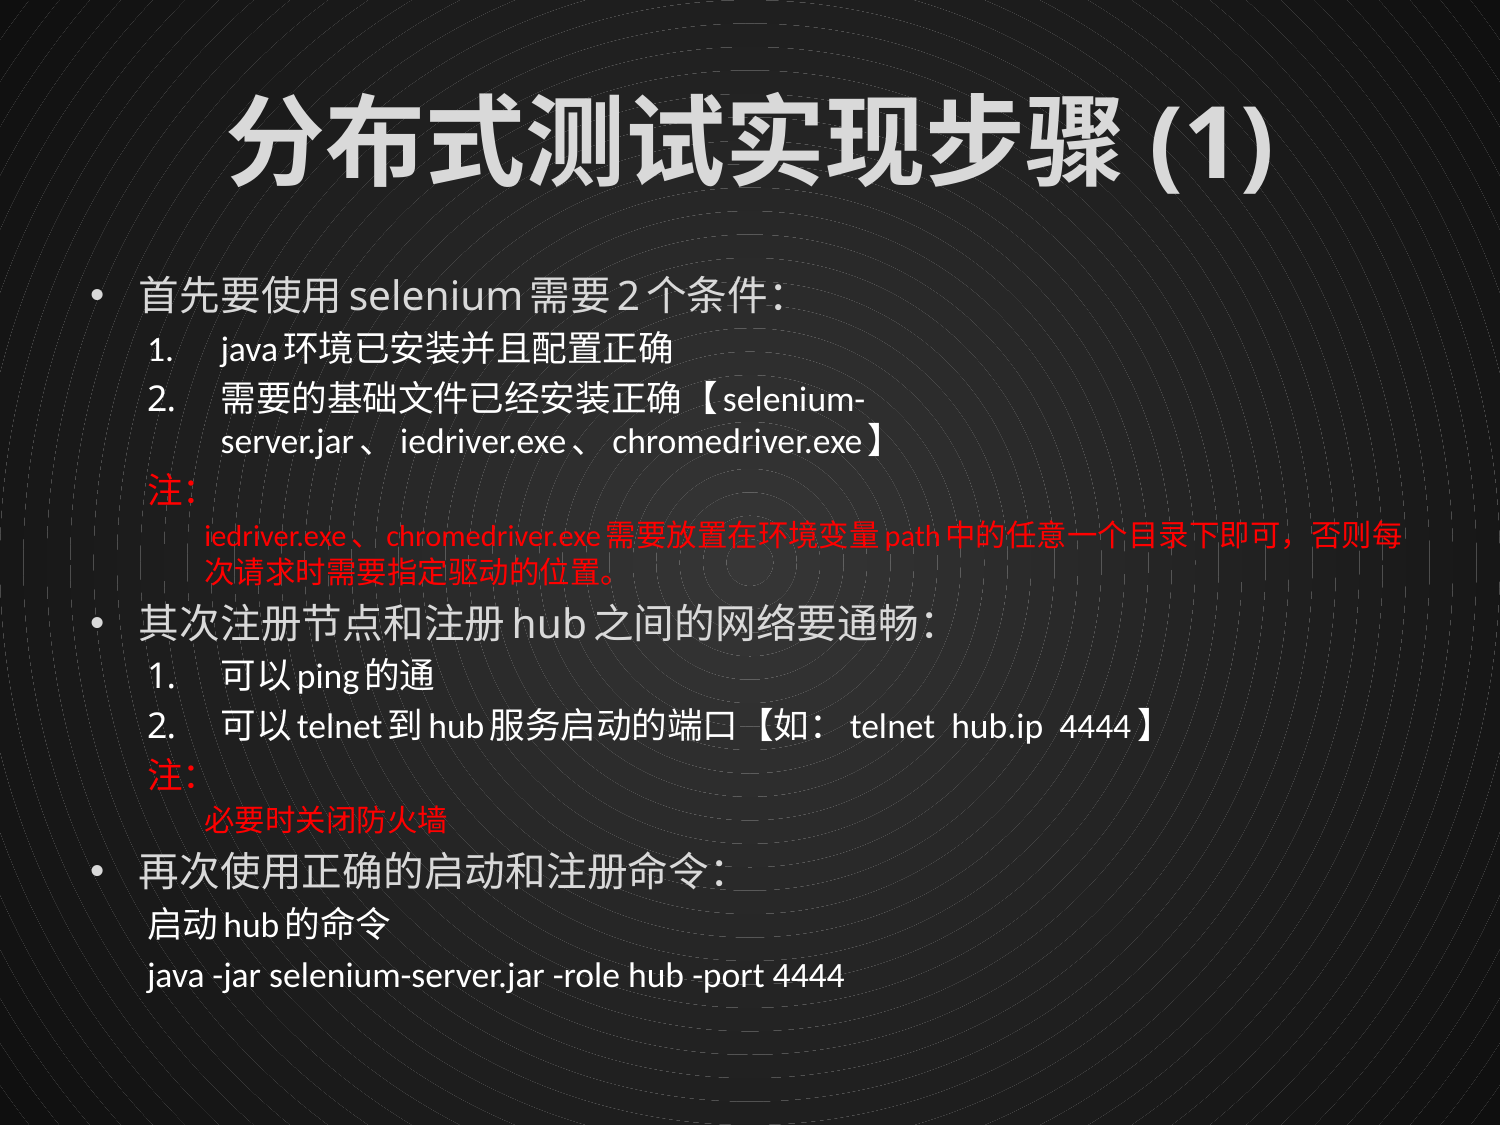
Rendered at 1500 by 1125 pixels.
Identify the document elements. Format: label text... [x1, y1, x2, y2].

list 首先要使用selenium需要2个条件： java环境已安装并且配置正确 需要的基础文件已经安装正确【selenium-server.jar、iedriver.exe、chromedriver.exe】 注： iedriver.exe、chromedriver.exe需要放置在环境变量path中的任意一个目录下即可，否则每次请求时需要指定驱动的位置。 其次注册节点和注册hub之间的网络要通畅： 可以ping的通 可以telnet到hub服务启动的端口【如：telnet hub.ip 4444】 注： 必要时关闭防火墙 再次使用正确的启动和注册命令： 启动hub的命令 java -jar selenium-server.jar -role hub -port 4444 [75, 262, 1425, 1005]
title 分布式测试实现步骤(1) [75, 45, 1425, 233]
